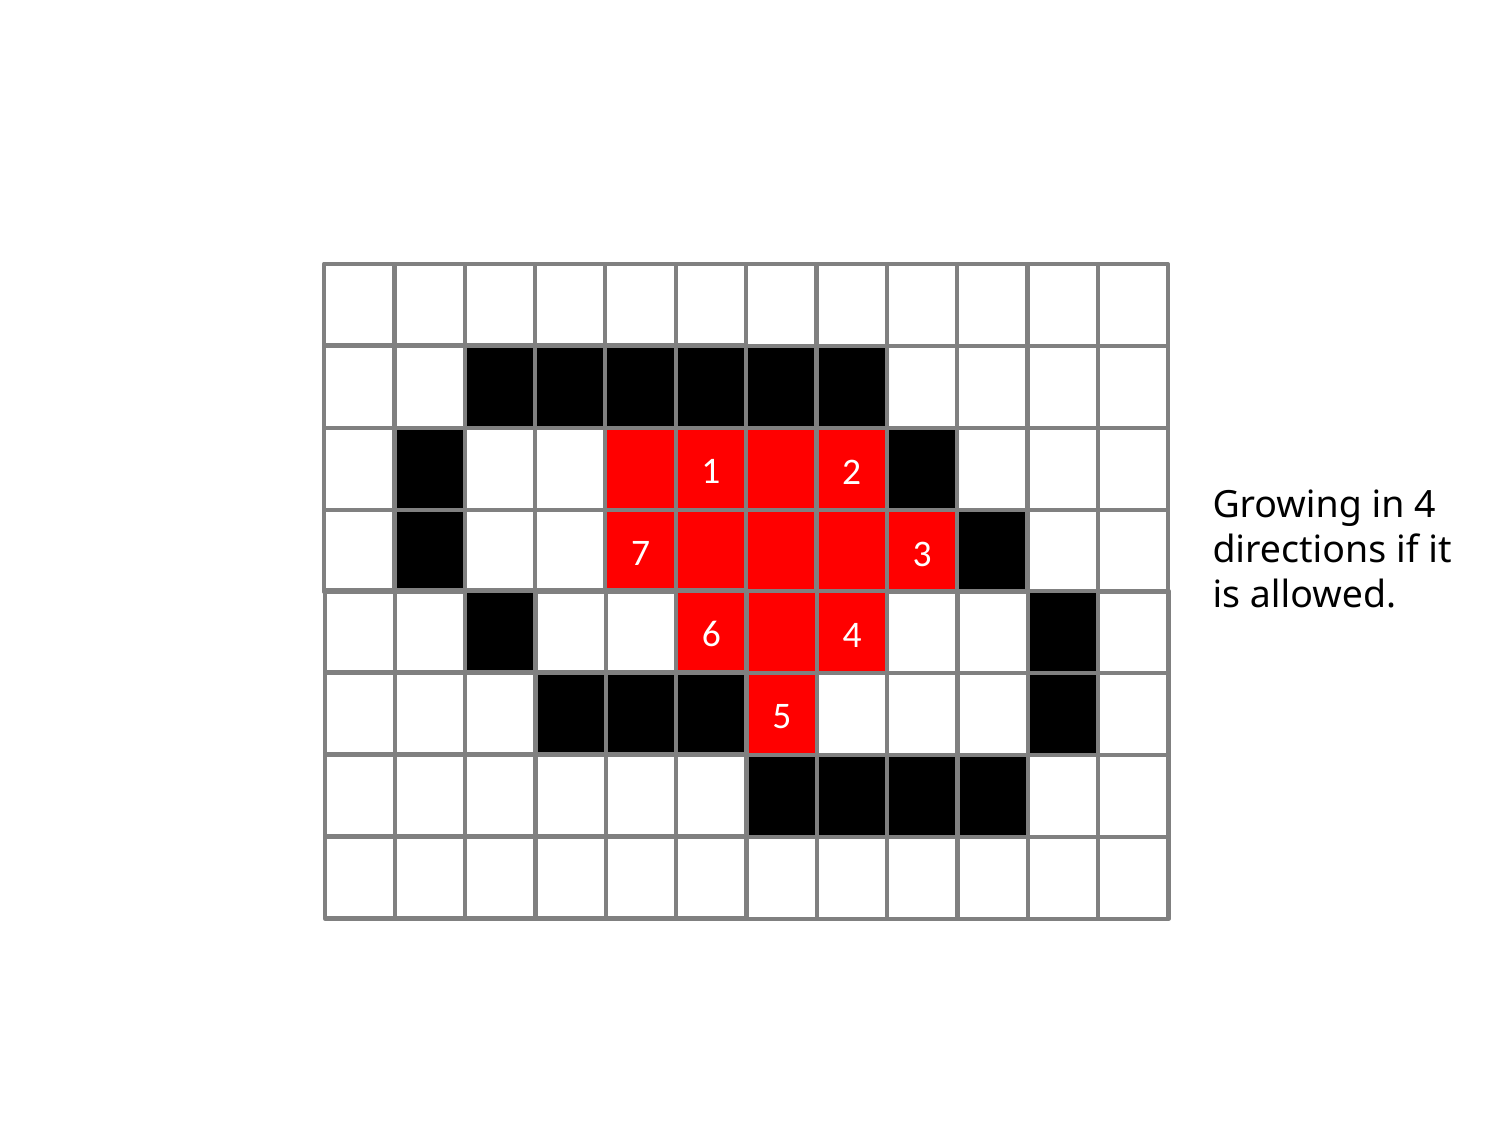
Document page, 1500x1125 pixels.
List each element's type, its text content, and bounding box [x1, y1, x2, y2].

text_box [397, 588, 463, 670]
text_box [323, 752, 397, 834]
text_box [744, 426, 819, 508]
text_box [463, 262, 533, 344]
text_box [956, 753, 1026, 835]
text_box [744, 508, 819, 589]
text_box [533, 588, 604, 670]
text_box [674, 834, 745, 921]
text_box [1096, 753, 1171, 835]
text_box [533, 344, 603, 426]
text_box [674, 262, 744, 344]
text_box [1096, 262, 1170, 344]
text_box [1026, 589, 1096, 671]
text_box [397, 426, 463, 508]
text_box [463, 588, 533, 670]
text_box [885, 835, 956, 921]
text_box [819, 262, 885, 344]
text_box [323, 670, 397, 752]
text_box [463, 508, 533, 588]
text_box [533, 262, 603, 344]
text_box [323, 834, 397, 921]
text_box [1096, 508, 1170, 589]
text_box [885, 671, 956, 753]
text_box [463, 752, 533, 834]
text_box [322, 426, 397, 508]
text_box [1025, 426, 1096, 508]
text_box 4 [819, 589, 885, 671]
text_box [397, 344, 463, 426]
text_box [323, 588, 397, 670]
text_box [1025, 508, 1096, 589]
text_box [1026, 753, 1096, 835]
text_box [955, 344, 1025, 426]
text_box [819, 753, 885, 835]
text_box [885, 426, 955, 508]
text_box Growing in 4 directions if it is allowed. [1197, 472, 1500, 623]
text_box 6 [674, 588, 749, 670]
text_box [674, 508, 744, 588]
text_box [603, 344, 674, 426]
text_box [604, 834, 674, 921]
text_box [1096, 344, 1170, 426]
text_box [885, 262, 955, 344]
text_box [603, 262, 674, 344]
text_box [745, 589, 819, 671]
text_box [955, 508, 1025, 589]
text_box [322, 508, 397, 594]
text_box [885, 753, 956, 835]
text_box [533, 752, 604, 834]
text_box [1026, 671, 1096, 753]
text_box [956, 671, 1026, 753]
text_box [604, 670, 674, 752]
text_box [603, 426, 674, 508]
text_box [674, 670, 745, 752]
text_box [1026, 835, 1096, 921]
text_box [604, 752, 674, 834]
text_box [955, 426, 1025, 508]
text_box [819, 671, 885, 753]
text_box [955, 262, 1025, 344]
text_box [885, 589, 956, 671]
text_box 5 [745, 671, 819, 753]
text_box [463, 670, 533, 752]
text_box [819, 344, 885, 426]
text_box [819, 835, 885, 921]
text_box [322, 344, 397, 426]
text_box [397, 834, 463, 921]
text_box [745, 835, 819, 921]
text_box [533, 508, 603, 588]
text_box [745, 753, 819, 835]
text_box [1096, 835, 1171, 921]
text_box [533, 834, 604, 921]
text_box [533, 426, 603, 508]
text_box 3 [885, 508, 955, 589]
text_box [674, 344, 744, 426]
text_box [397, 508, 463, 588]
text_box [744, 344, 819, 426]
text_box [744, 262, 819, 344]
text_box [1096, 671, 1171, 753]
text_box [1096, 589, 1171, 671]
text_box [397, 752, 463, 834]
text_box [397, 670, 463, 752]
text_box 1 [674, 426, 744, 508]
text_box [463, 834, 533, 921]
text_box [956, 589, 1026, 671]
text_box 7 [603, 508, 674, 588]
text_box [674, 752, 745, 834]
text_box [604, 588, 674, 670]
text_box [956, 835, 1026, 921]
text_box [322, 262, 397, 344]
text_box [1096, 426, 1170, 508]
text_box [885, 344, 955, 426]
text_box 2 [819, 426, 885, 508]
text_box [463, 426, 533, 508]
text_box [819, 508, 885, 589]
text_box [1025, 344, 1096, 426]
text_box [463, 344, 533, 426]
text_box [533, 670, 604, 752]
text_box [1025, 262, 1096, 344]
text_box [397, 262, 463, 344]
